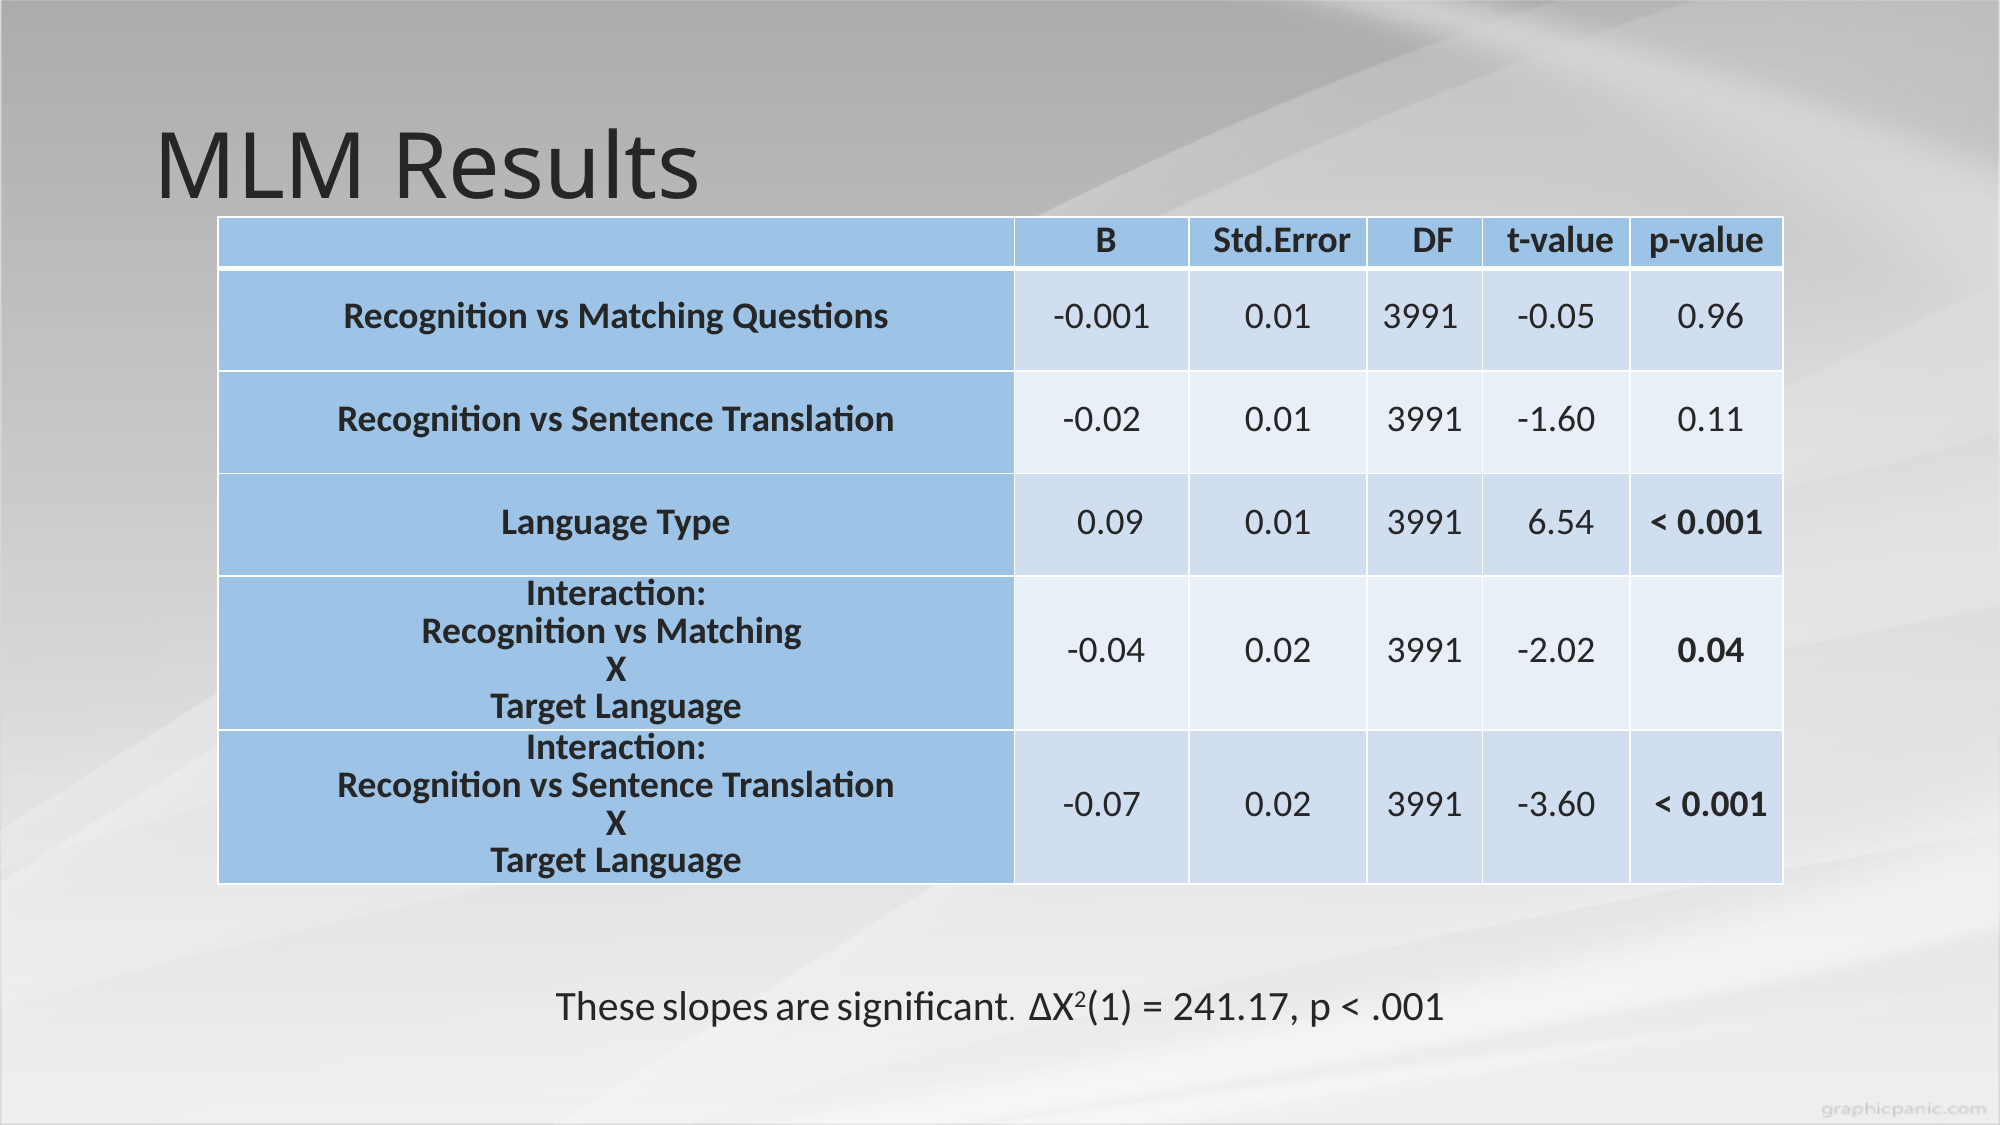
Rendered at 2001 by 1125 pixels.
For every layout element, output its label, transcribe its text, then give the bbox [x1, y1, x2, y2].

table_cell -2.02 [1483, 577, 1629, 729]
table_cell Recognition vs Matching Questions [219, 271, 1014, 370]
text_box These slopes are significant. ΔΧ2(1) = 241.17, p < .001 [217, 970, 1784, 1036]
table_cell 0.01 [1190, 372, 1366, 473]
table_cell < 0.001 [1631, 731, 1782, 883]
table_cell 0.11 [1631, 372, 1782, 473]
list [138, 299, 1864, 1014]
table_cell 3991 [1368, 372, 1482, 473]
table_cell 0.09 [1015, 474, 1188, 575]
table_cell Interaction: Recognition vs Matching X Target Language [219, 577, 1014, 729]
title MLM Results [138, 60, 1864, 278]
table_cell 6.54 [1483, 474, 1629, 575]
table_cell 3991 [1368, 731, 1482, 883]
table_header DF [1368, 218, 1482, 266]
table_header t-value [1483, 218, 1629, 266]
table_cell -0.05 [1483, 271, 1629, 370]
table_cell < 0.001 [1631, 474, 1782, 575]
table_cell 0.96 [1631, 271, 1782, 370]
table_cell 3991 [1368, 474, 1482, 575]
table_cell Language Type [219, 474, 1014, 575]
table_cell 0.04 [1631, 577, 1782, 729]
table_cell Recognition vs Sentence Translation [219, 372, 1014, 473]
table_header p-value [1631, 218, 1782, 266]
table_cell 0.02 [1190, 731, 1366, 883]
table_cell 0.02 [1190, 577, 1366, 729]
table_cell -0.04 [1015, 577, 1188, 729]
table_cell -0.02 [1015, 372, 1188, 473]
table_header Std.Error [1190, 218, 1366, 266]
table_cell 0.01 [1190, 271, 1366, 370]
table_cell -3.60 [1483, 731, 1629, 883]
table_cell -1.60 [1483, 372, 1629, 473]
table_cell 0.01 [1190, 474, 1366, 575]
table_cell 3991 [1368, 577, 1482, 729]
table_cell 3991 [1368, 271, 1482, 370]
table_cell -0.07 [1015, 731, 1188, 883]
table_cell -0.001 [1015, 271, 1188, 370]
table_header [219, 218, 1014, 266]
table_cell Interaction: Recognition vs Sentence Translation X Target Language [219, 731, 1014, 883]
table_header B [1015, 218, 1188, 266]
